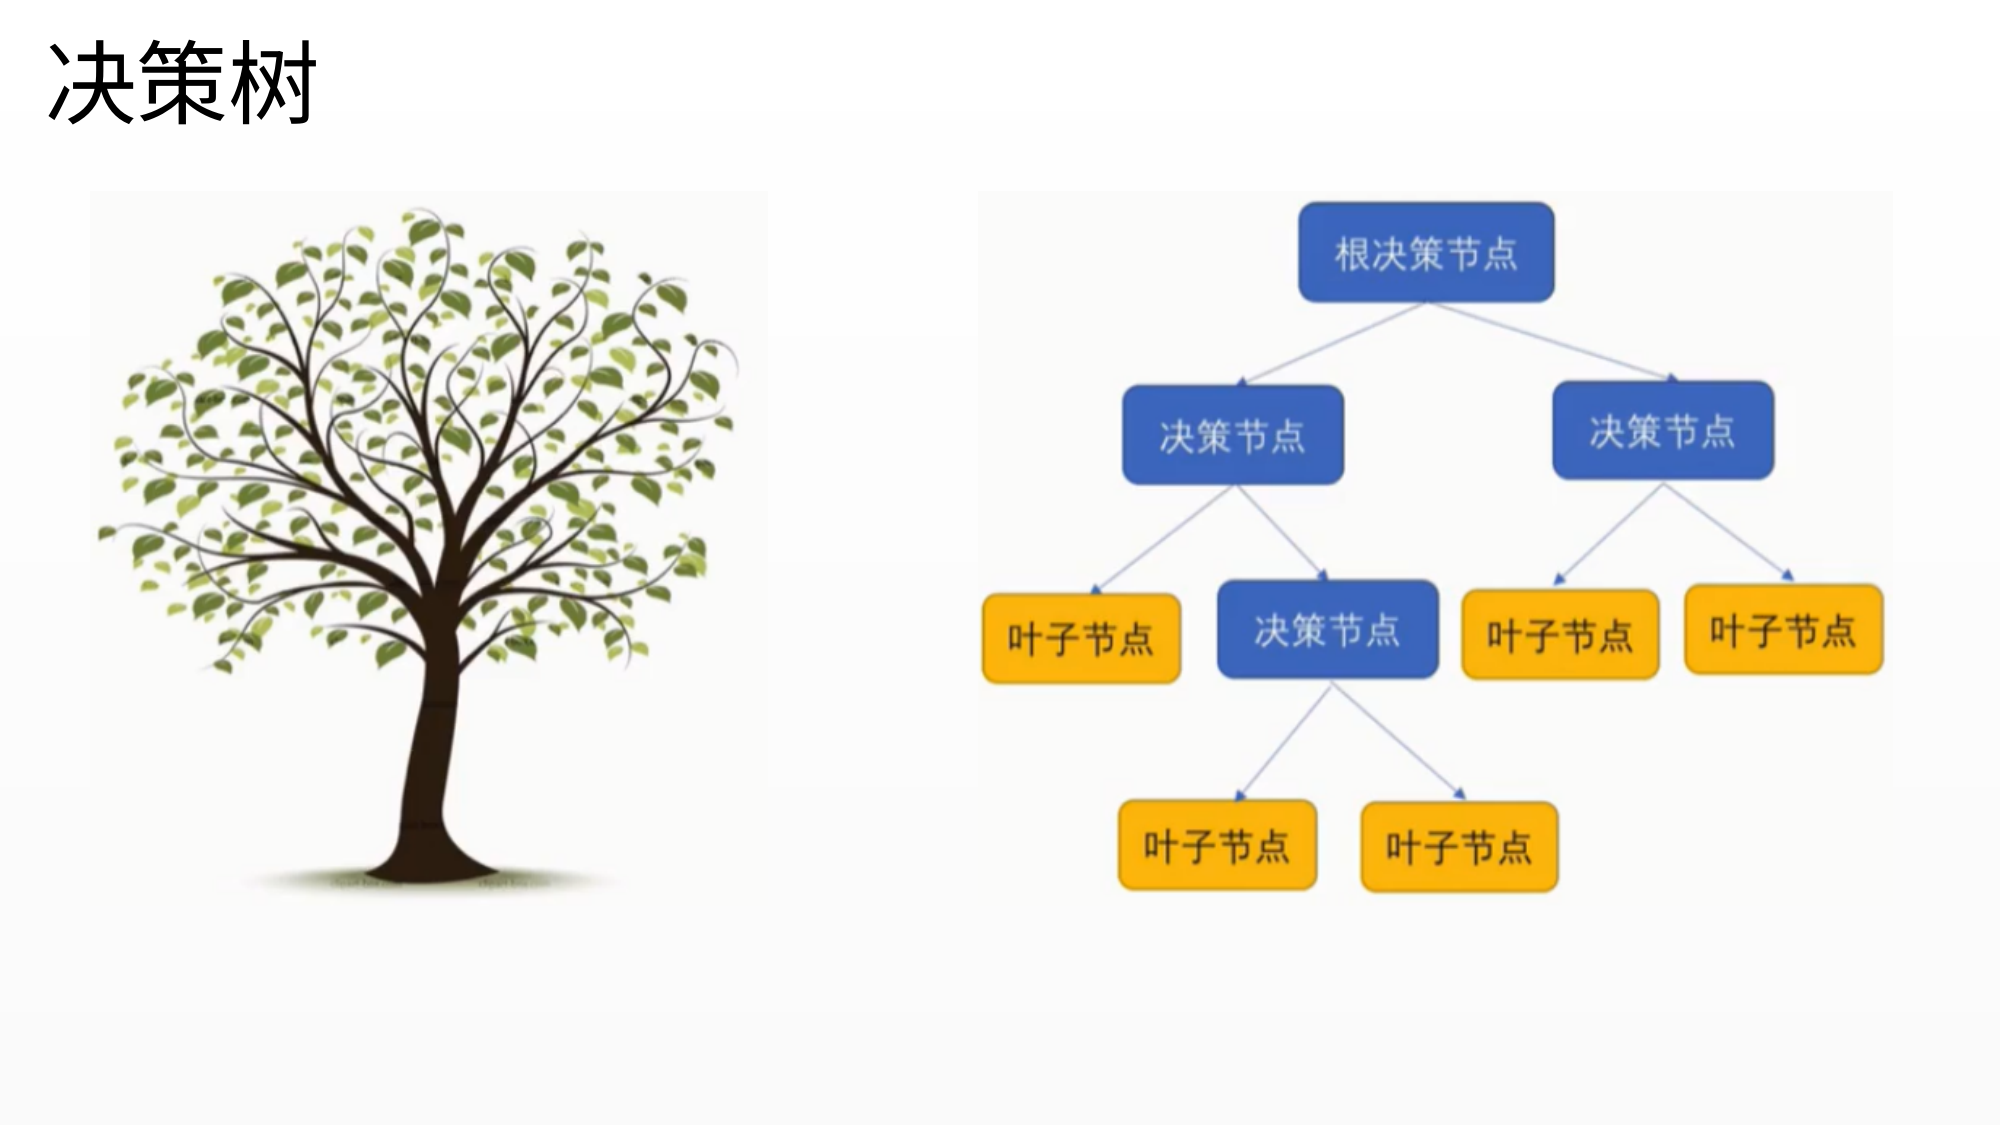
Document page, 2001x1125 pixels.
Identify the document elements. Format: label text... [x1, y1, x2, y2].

picture [977, 191, 1893, 906]
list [89, 191, 768, 906]
title 决策树 [30, 0, 1893, 177]
